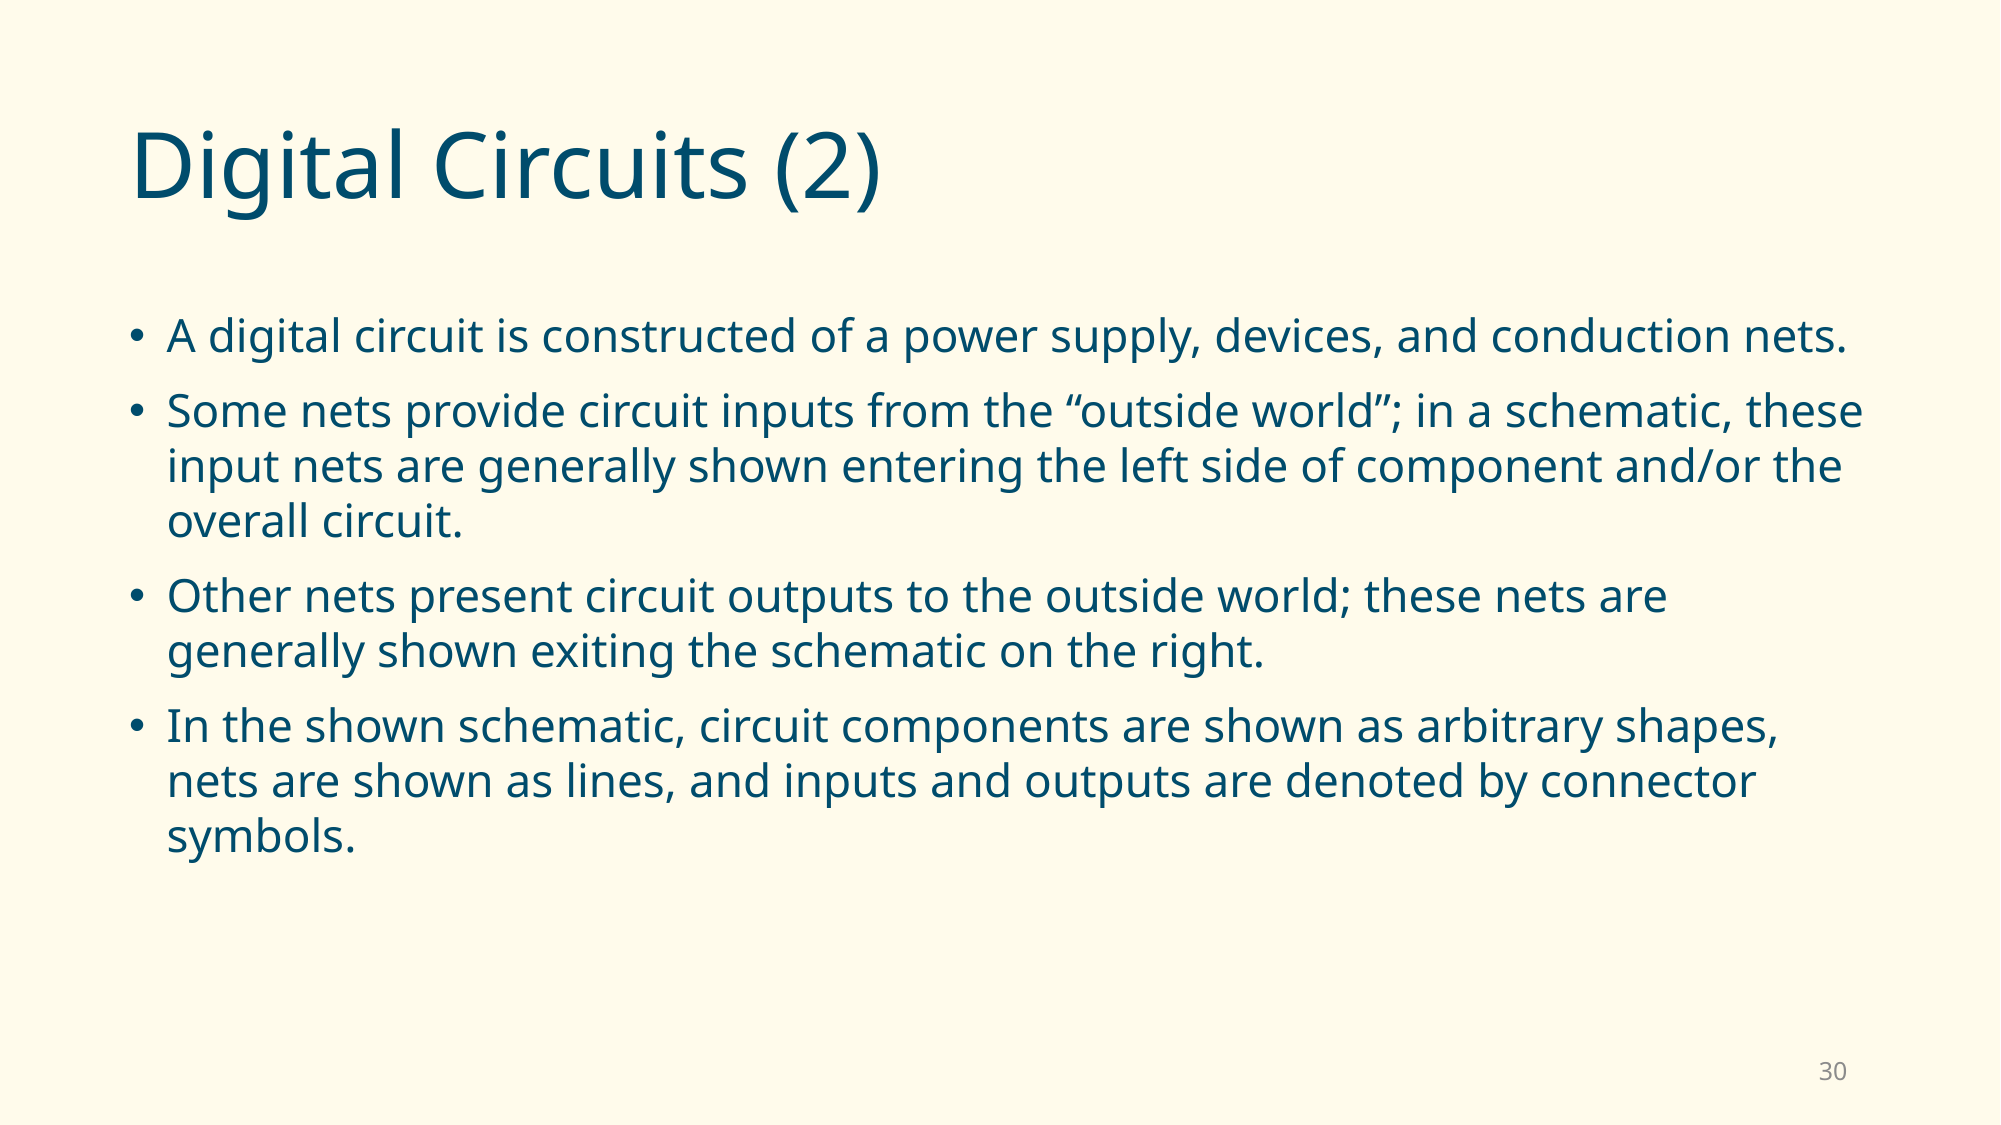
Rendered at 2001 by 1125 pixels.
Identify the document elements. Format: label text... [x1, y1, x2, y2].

list A digital circuit is constructed of a power supply, devices, and conduction nets. Some nets provide circuit inputs from the “outside world”; in a schematic, these input nets are generally shown entering the left side of component and/or the overall circuit. Other nets present circuit outputs to the outside world; these nets are generally shown exiting the schematic on the right. In the shown schematic, circuit components are shown as arbitrary shapes, nets are shown as lines, and inputs and outputs are denoted by connector symbols. [114, 299, 1886, 1026]
title Digital Circuits (2) [114, 59, 1886, 278]
slide_number 30 [1412, 1042, 1863, 1103]
